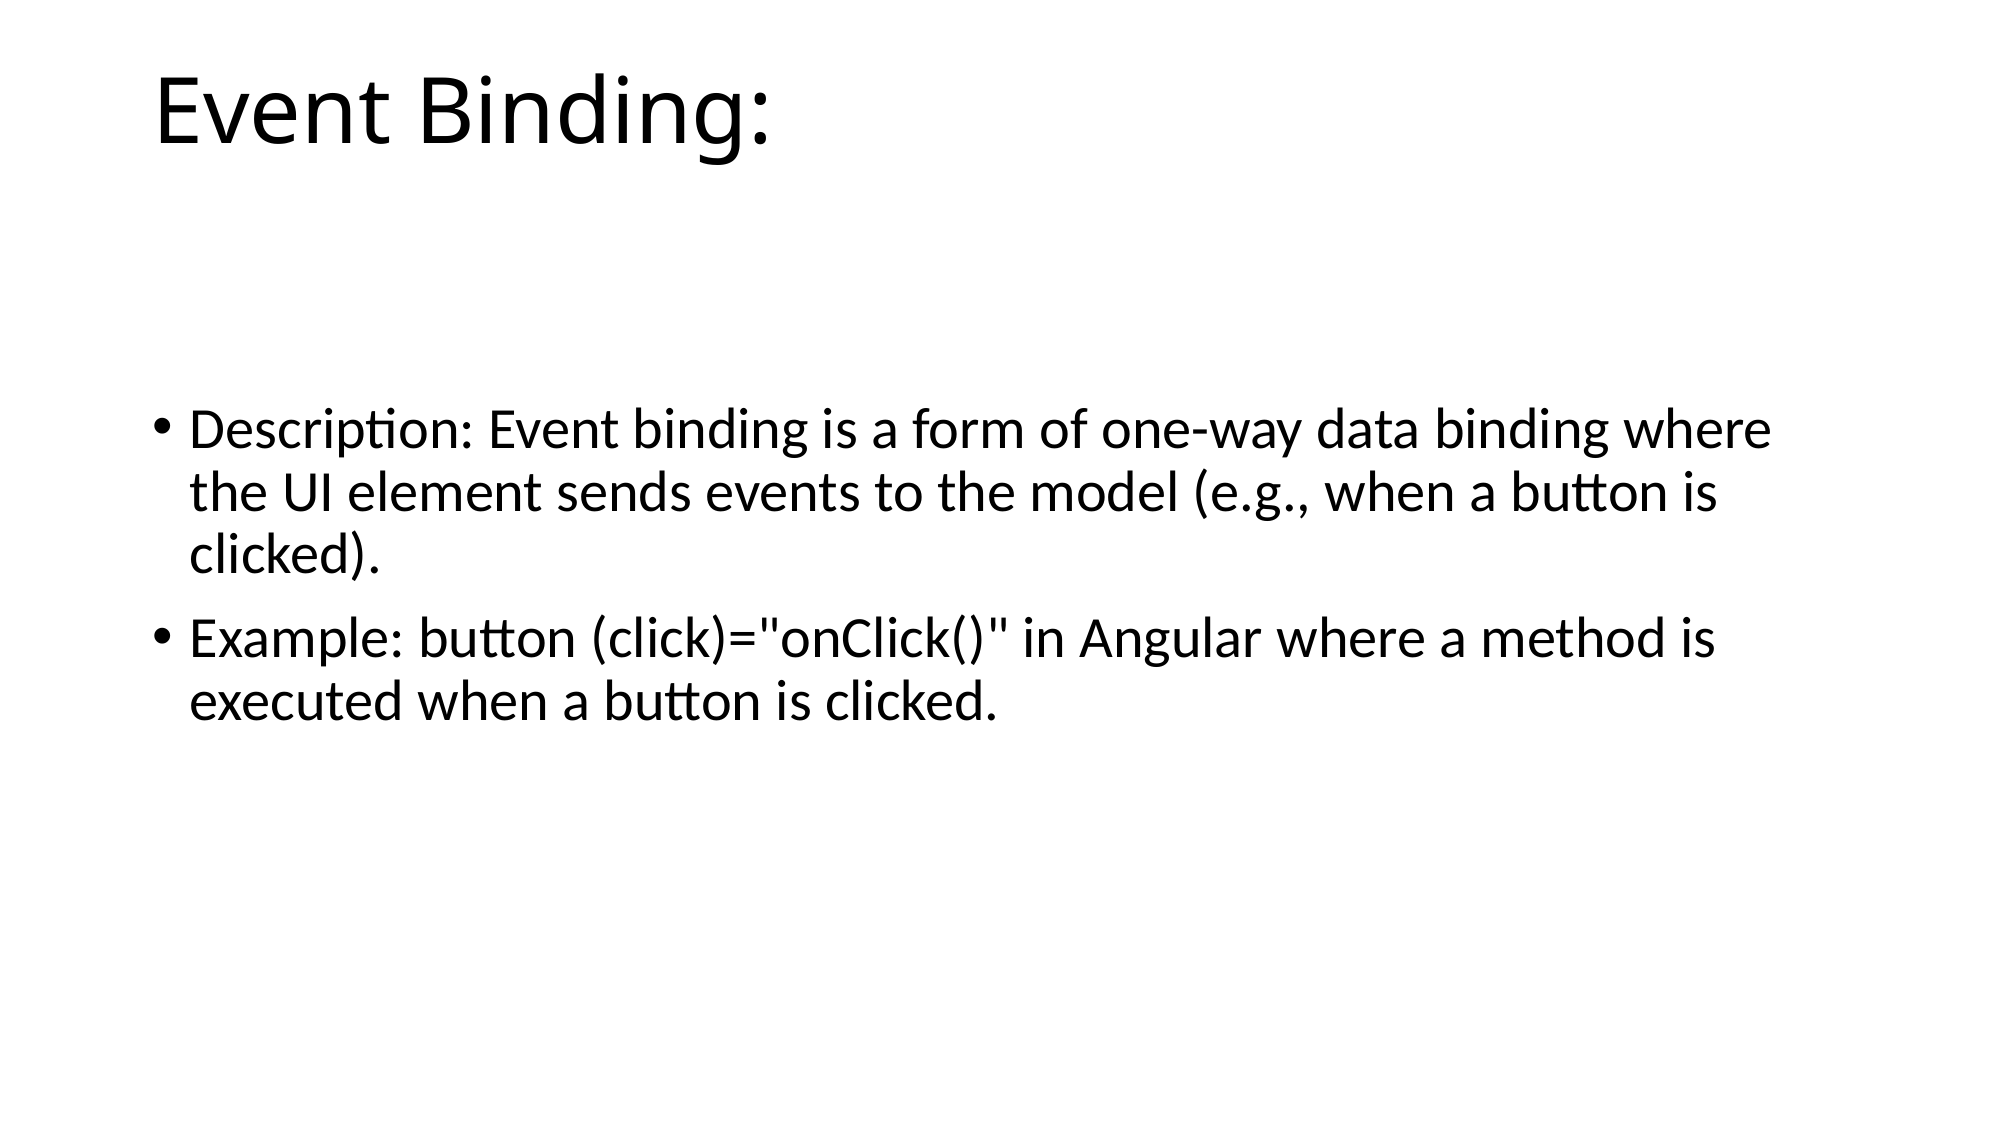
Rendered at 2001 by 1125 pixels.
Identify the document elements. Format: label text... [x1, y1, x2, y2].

list Description: Event binding is a form of one-way data binding where the UI element sends events to the model (e.g., when a button is clicked). Example: button (click)="onClick()" in Angular where a method is executed when a button is clicked. [137, 299, 1863, 1014]
title Event Binding: [137, 59, 1863, 278]
